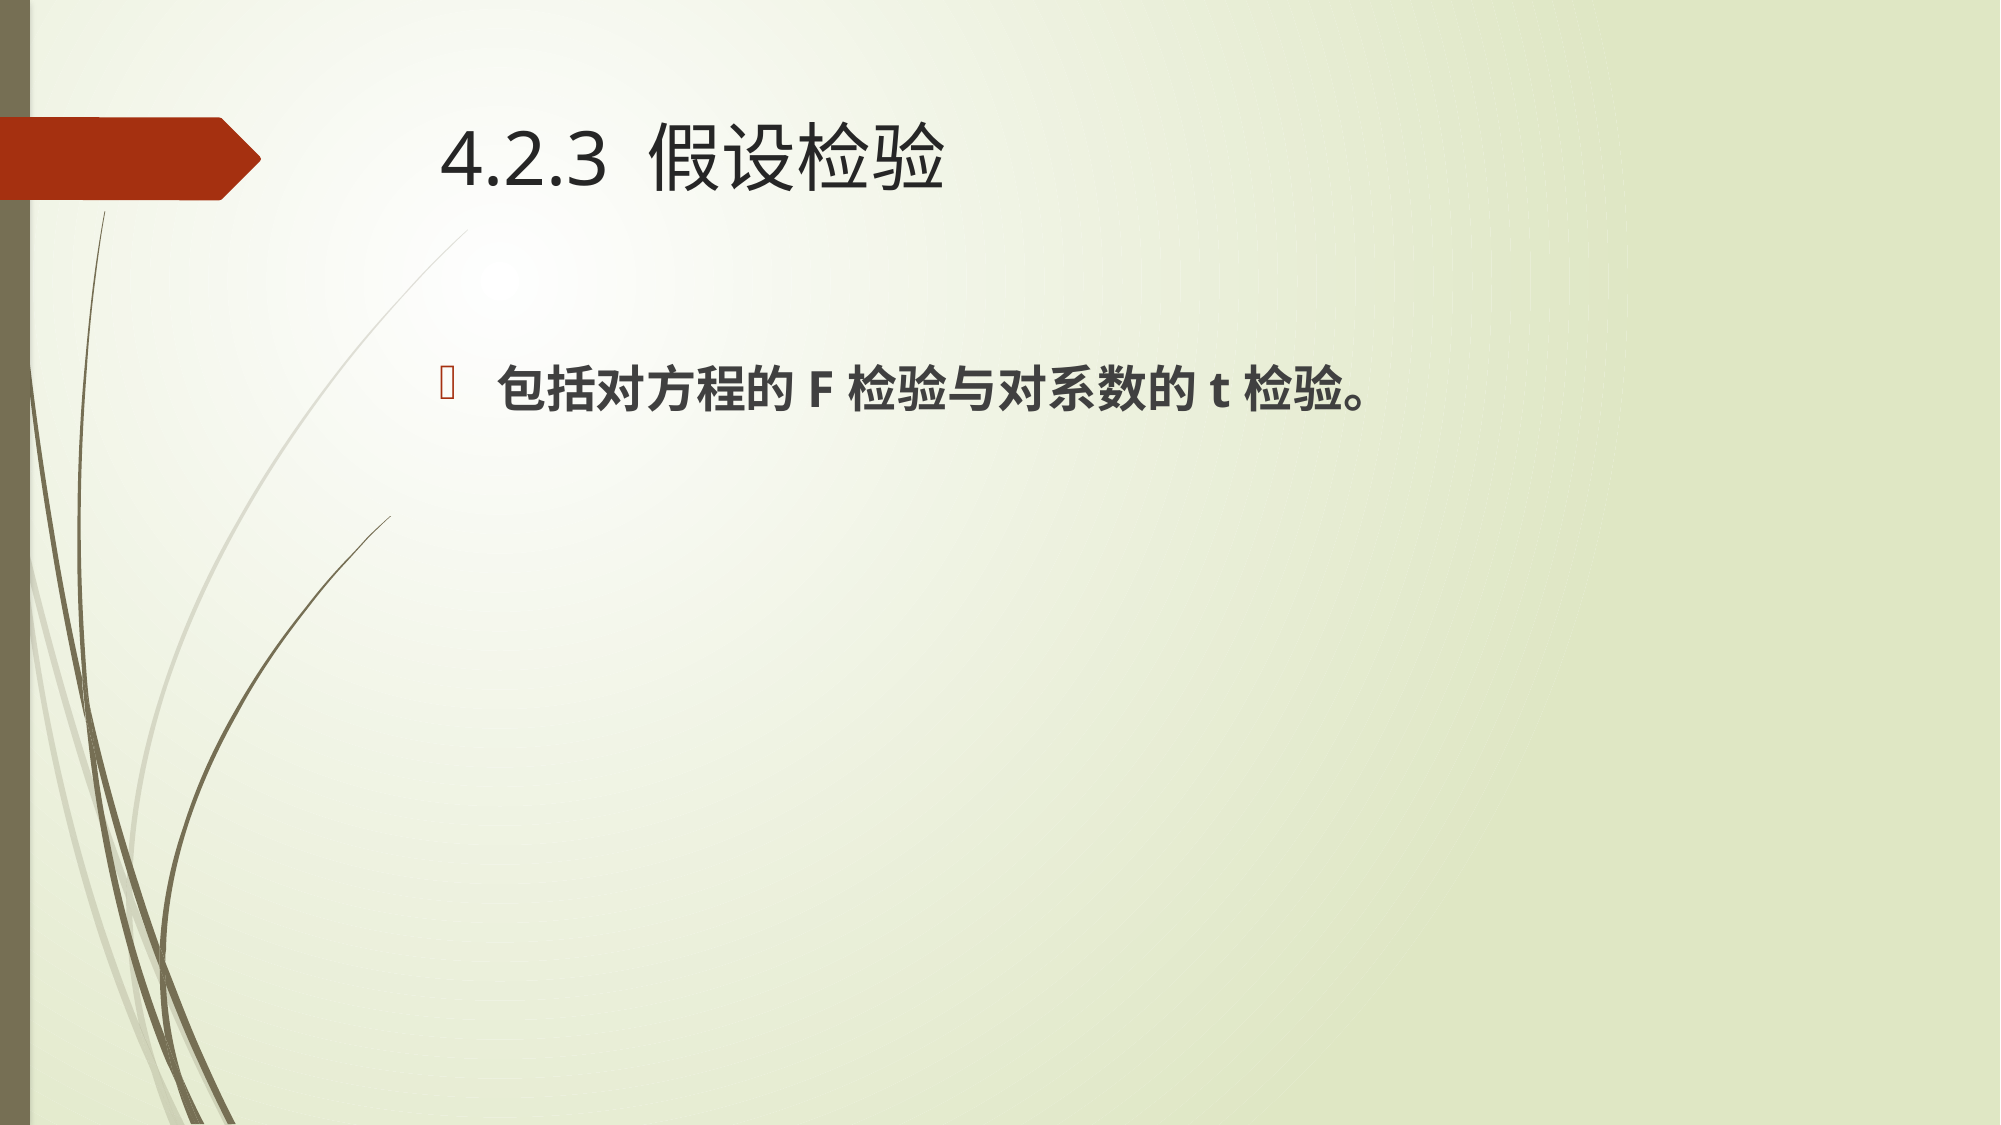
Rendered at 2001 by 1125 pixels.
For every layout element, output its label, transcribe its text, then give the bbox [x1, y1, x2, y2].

list 包括对方程的F检验与对系数的t检验。 [424, 350, 1888, 970]
title 4.2.3 假设检验 [425, 102, 1888, 313]
